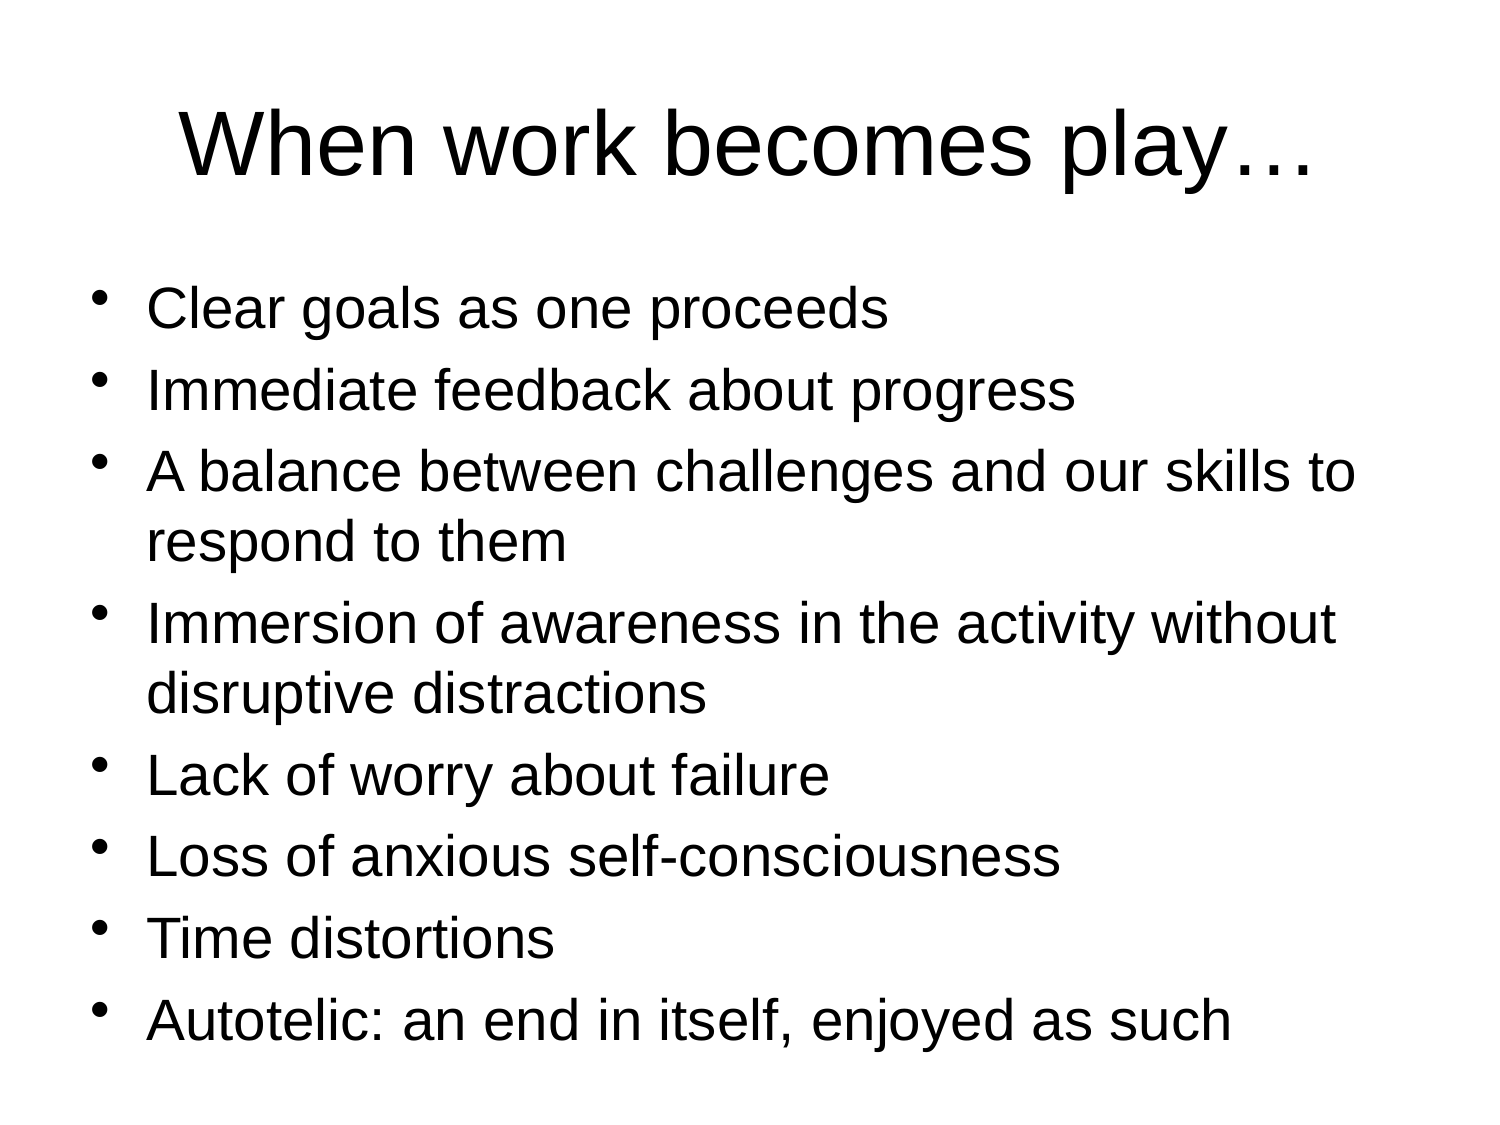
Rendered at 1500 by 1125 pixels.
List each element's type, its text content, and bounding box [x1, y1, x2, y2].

title When work becomes play… [74, 44, 1426, 233]
list Clear goals as one proceeds Immediate feedback about progress A balance between challenges and our skills to respond to them Immersion of awareness in the activity without disruptive distractions Lack of worry about failure Loss of anxious self-consciousness Time distortions Autotelic: an end in itself, enjoyed as such [74, 262, 1426, 1125]
